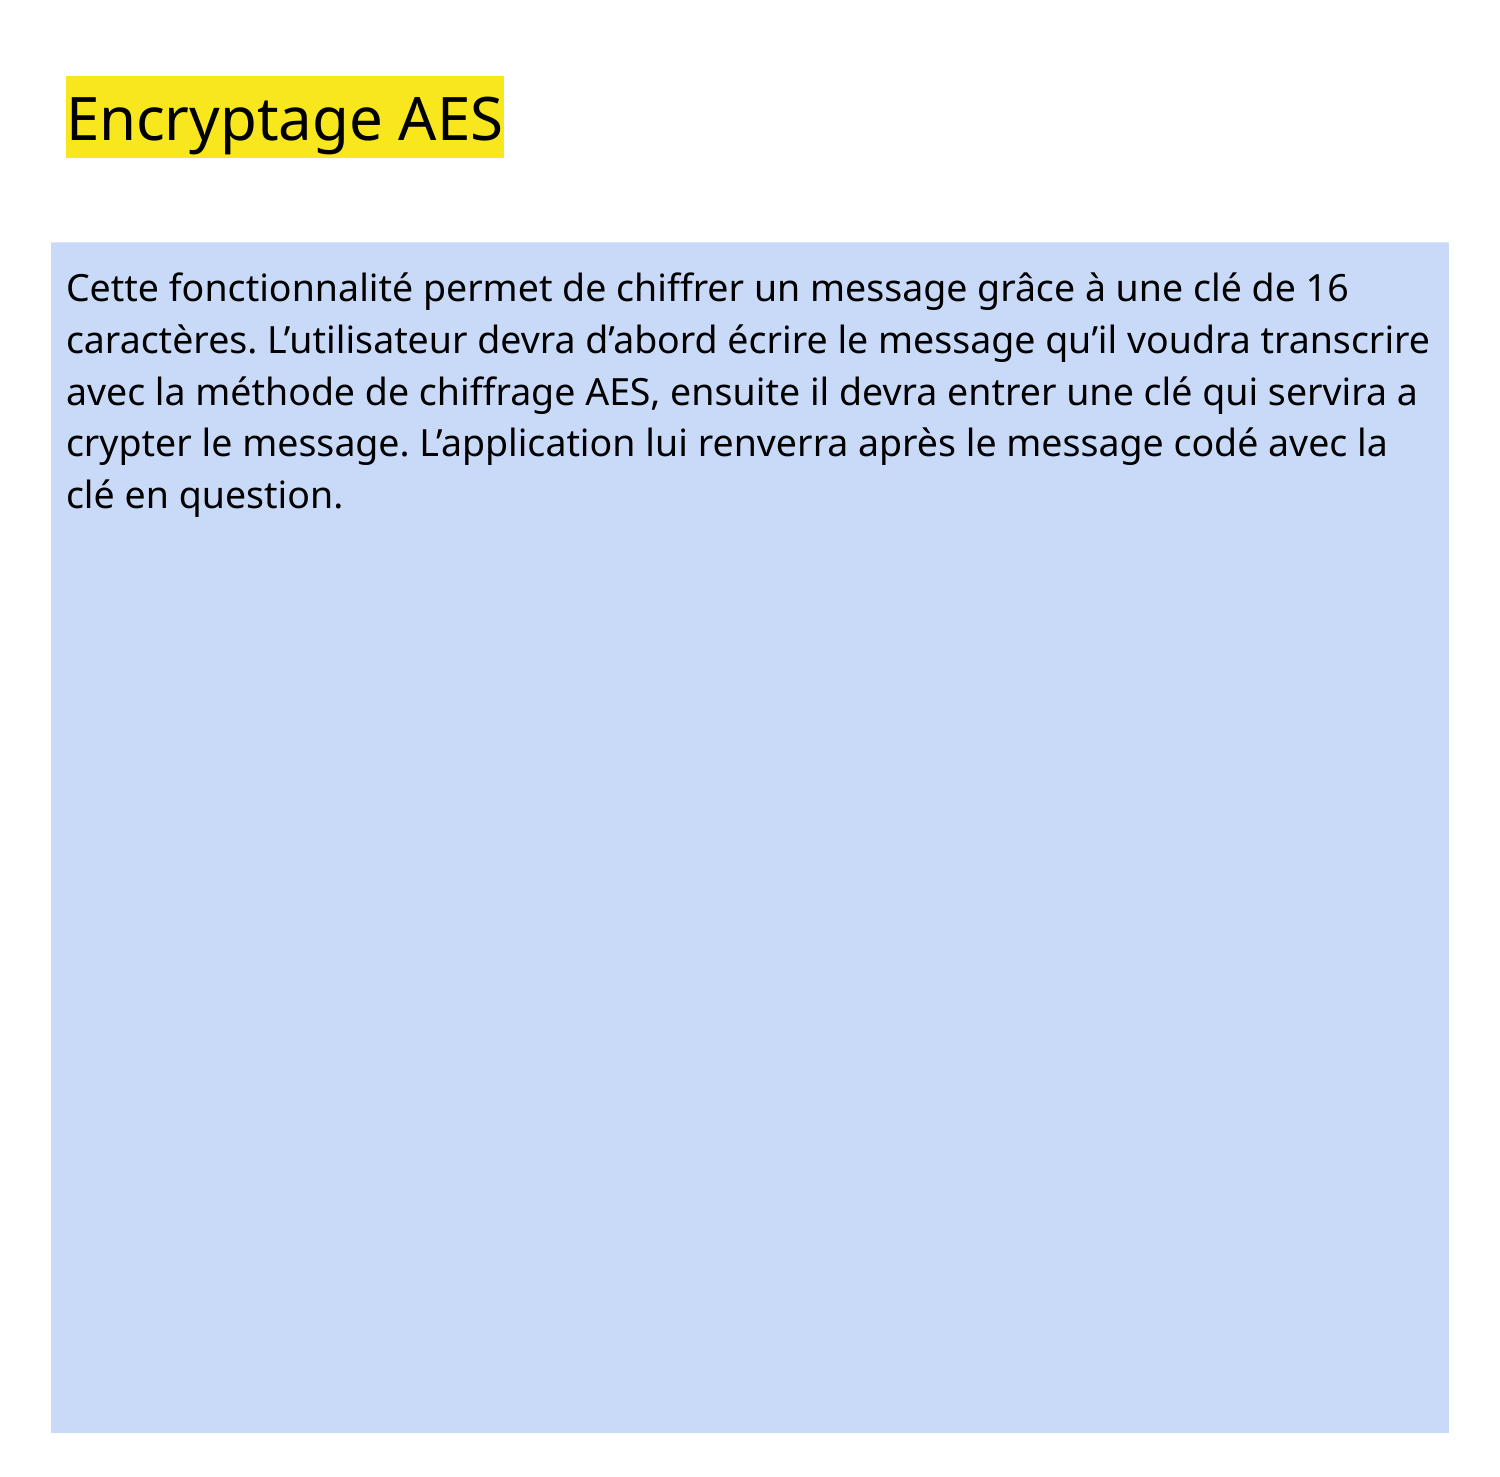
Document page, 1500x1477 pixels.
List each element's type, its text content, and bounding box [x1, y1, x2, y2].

list Cette fonctionnalité permet de chiffrer un message grâce à une clé de 16 caractères. L’utilisateur devra d’abord écrire le message qu’il voudra transcrire avec la méthode de chiffrage AES, ensuite il devra entrer une clé qui servira a crypter le message. L’application lui renverra après le message codé avec la clé en question. [51, 242, 1449, 1434]
title Encryptage AES [51, 65, 1449, 168]
